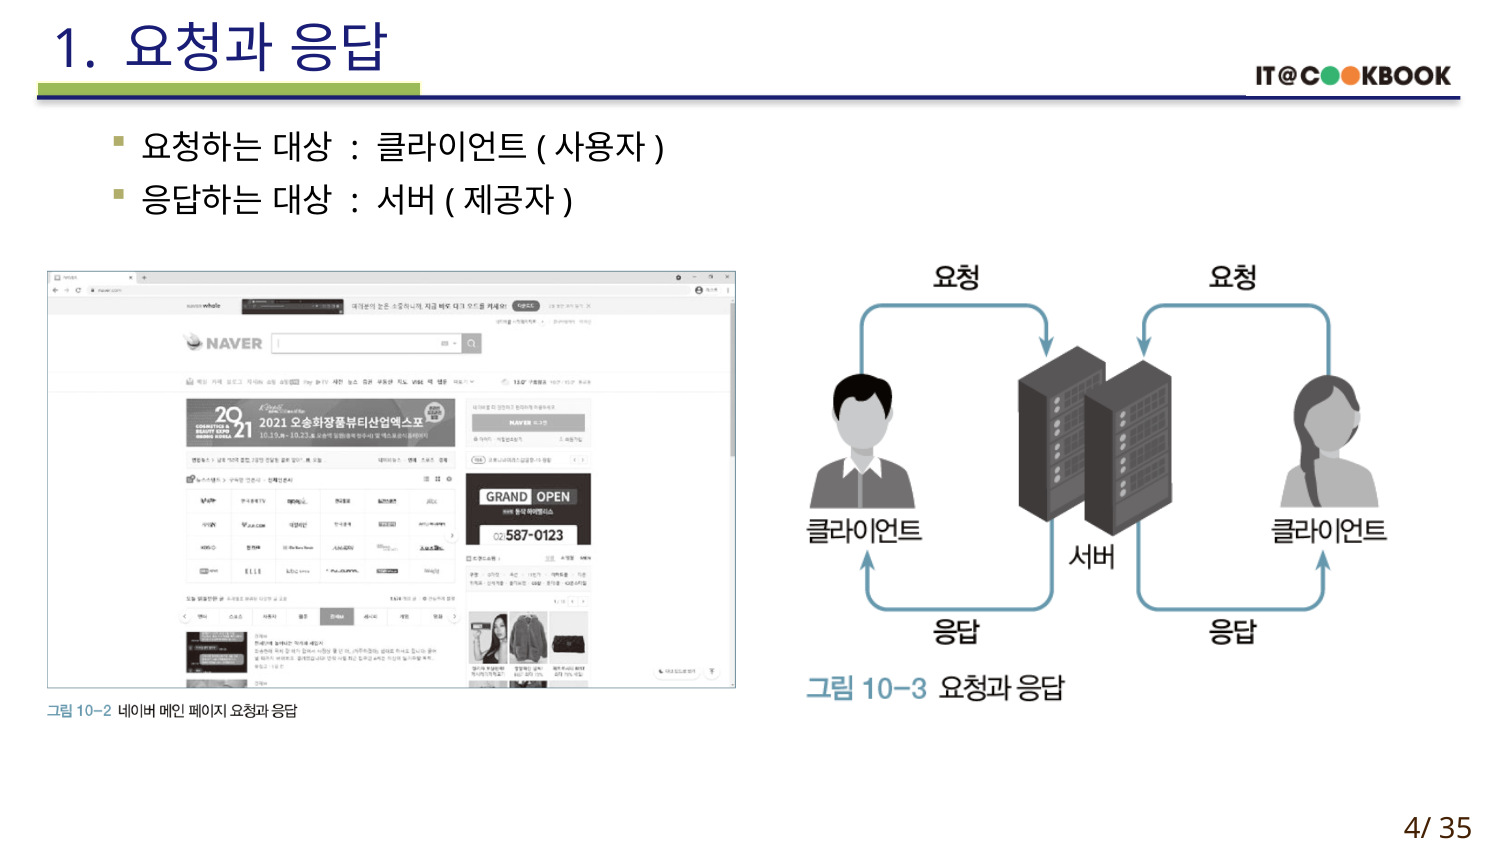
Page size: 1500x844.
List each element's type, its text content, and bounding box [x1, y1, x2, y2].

title 1. 요청과 응답 [37, 10, 1278, 82]
picture [41, 267, 742, 730]
picture [1246, 57, 1463, 96]
list 요청하는 대상 : 클라이언트(사용자) 응답하는 대상 : 서버(제공자) [37, 114, 1463, 818]
picture [796, 253, 1397, 714]
